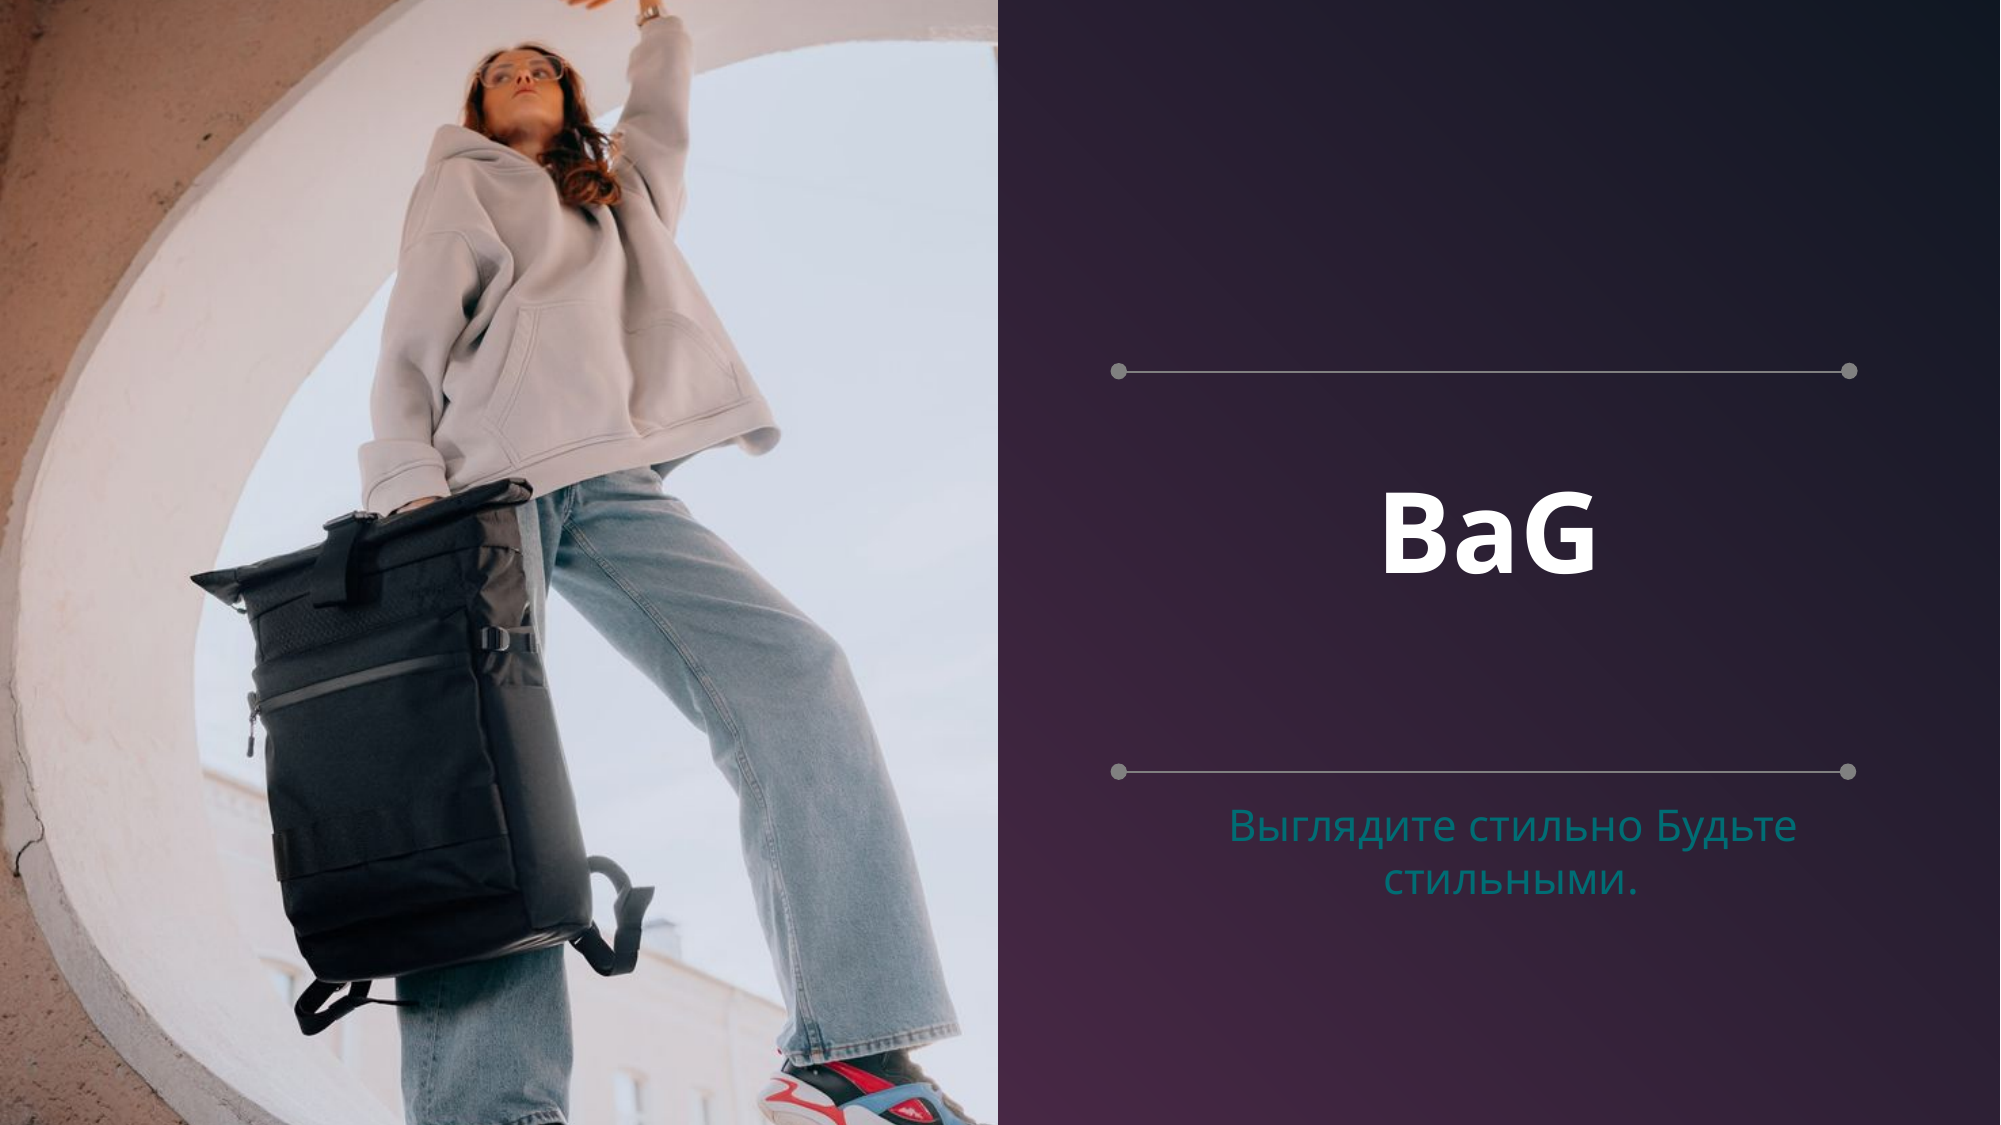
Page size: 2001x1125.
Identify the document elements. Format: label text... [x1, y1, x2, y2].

subtitle Выглядите стильно Будьте стильными. [1110, 526, 1916, 1125]
title BaG [1110, 464, 1869, 526]
picture [0, 0, 998, 1125]
